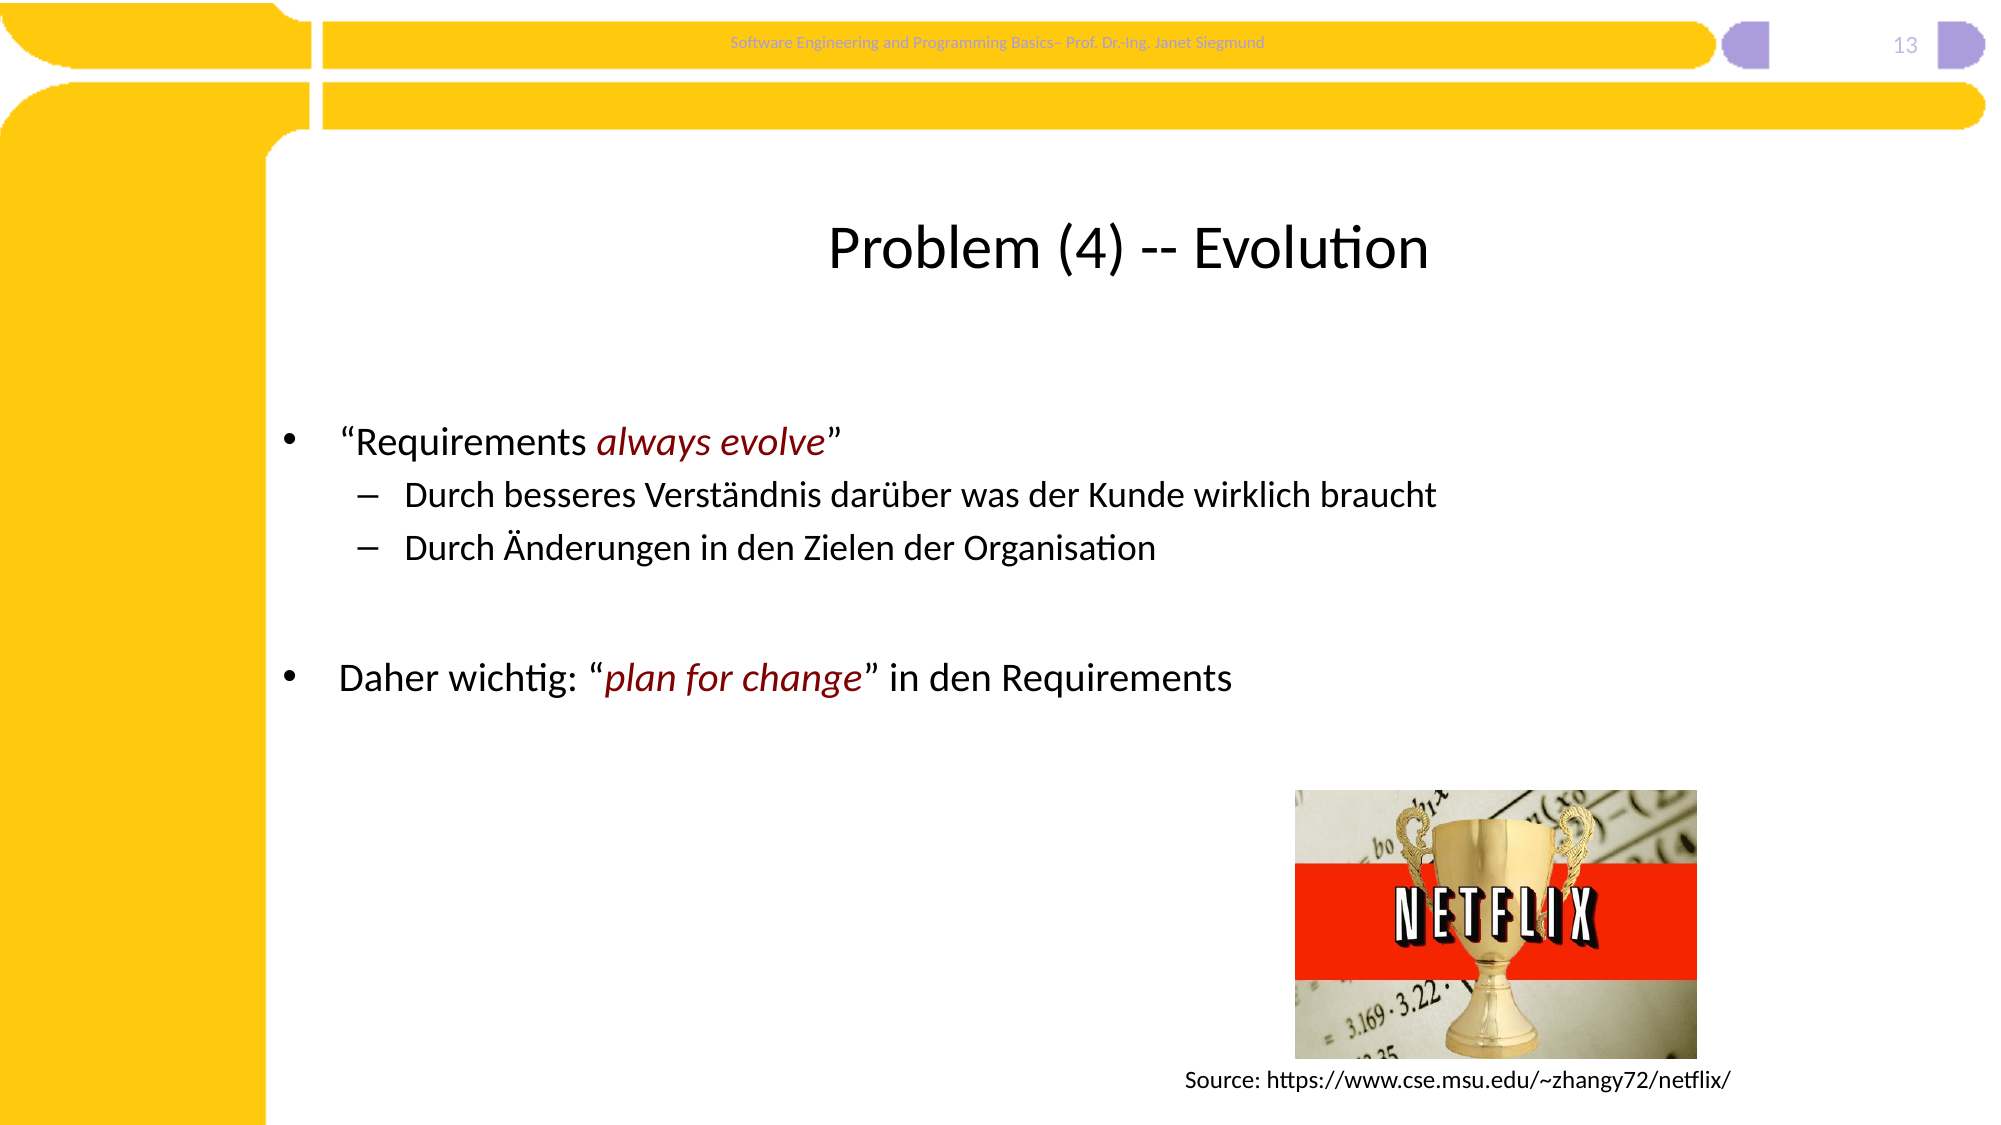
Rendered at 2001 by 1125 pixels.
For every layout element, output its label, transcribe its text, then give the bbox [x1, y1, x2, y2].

title Problem (4) -- Evolution [267, 149, 1993, 338]
list “Requirements always evolve” Durch besseres Verständnis darüber was der Kunde wirklich braucht Durch Änderungen in den Zielen der Organisation Daher wichtig: “plan for change” in den Requirements [267, 349, 1993, 1104]
picture [0, 3, 1999, 1125]
slide_number 13 [1767, 20, 1934, 67]
text_box Source: https://www.cse.msu.edu/~zhangy72/netflix/ [1170, 1056, 1748, 1102]
